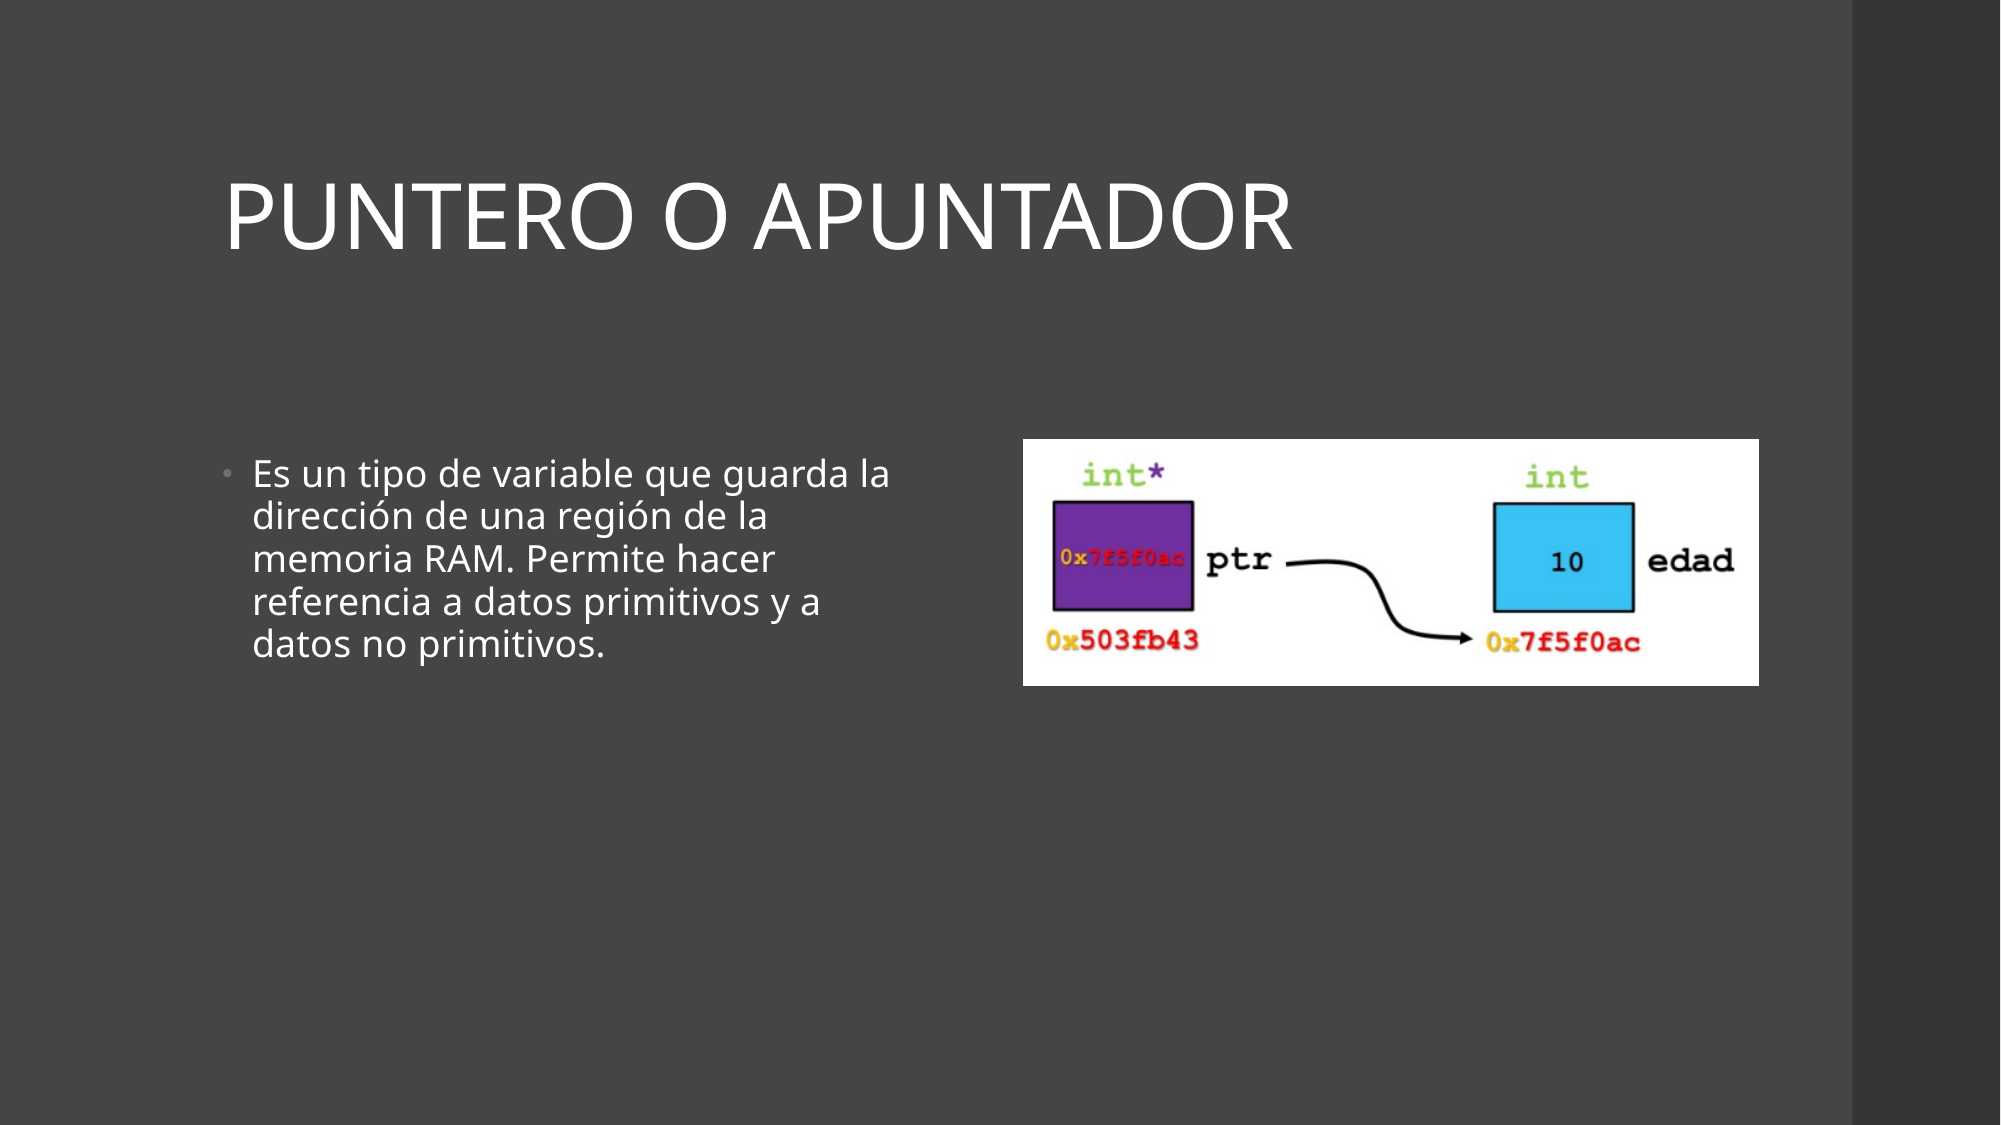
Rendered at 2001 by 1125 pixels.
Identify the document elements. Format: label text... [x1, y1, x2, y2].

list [1023, 439, 1759, 686]
list Es un tipo de variable que guarda la dirección de una región de la memoria RAM. Permite hacer referencia a datos primitivos y a datos no primitivos. [206, 445, 942, 925]
title PUNTERO O APUNTADOR [206, 60, 1797, 278]
